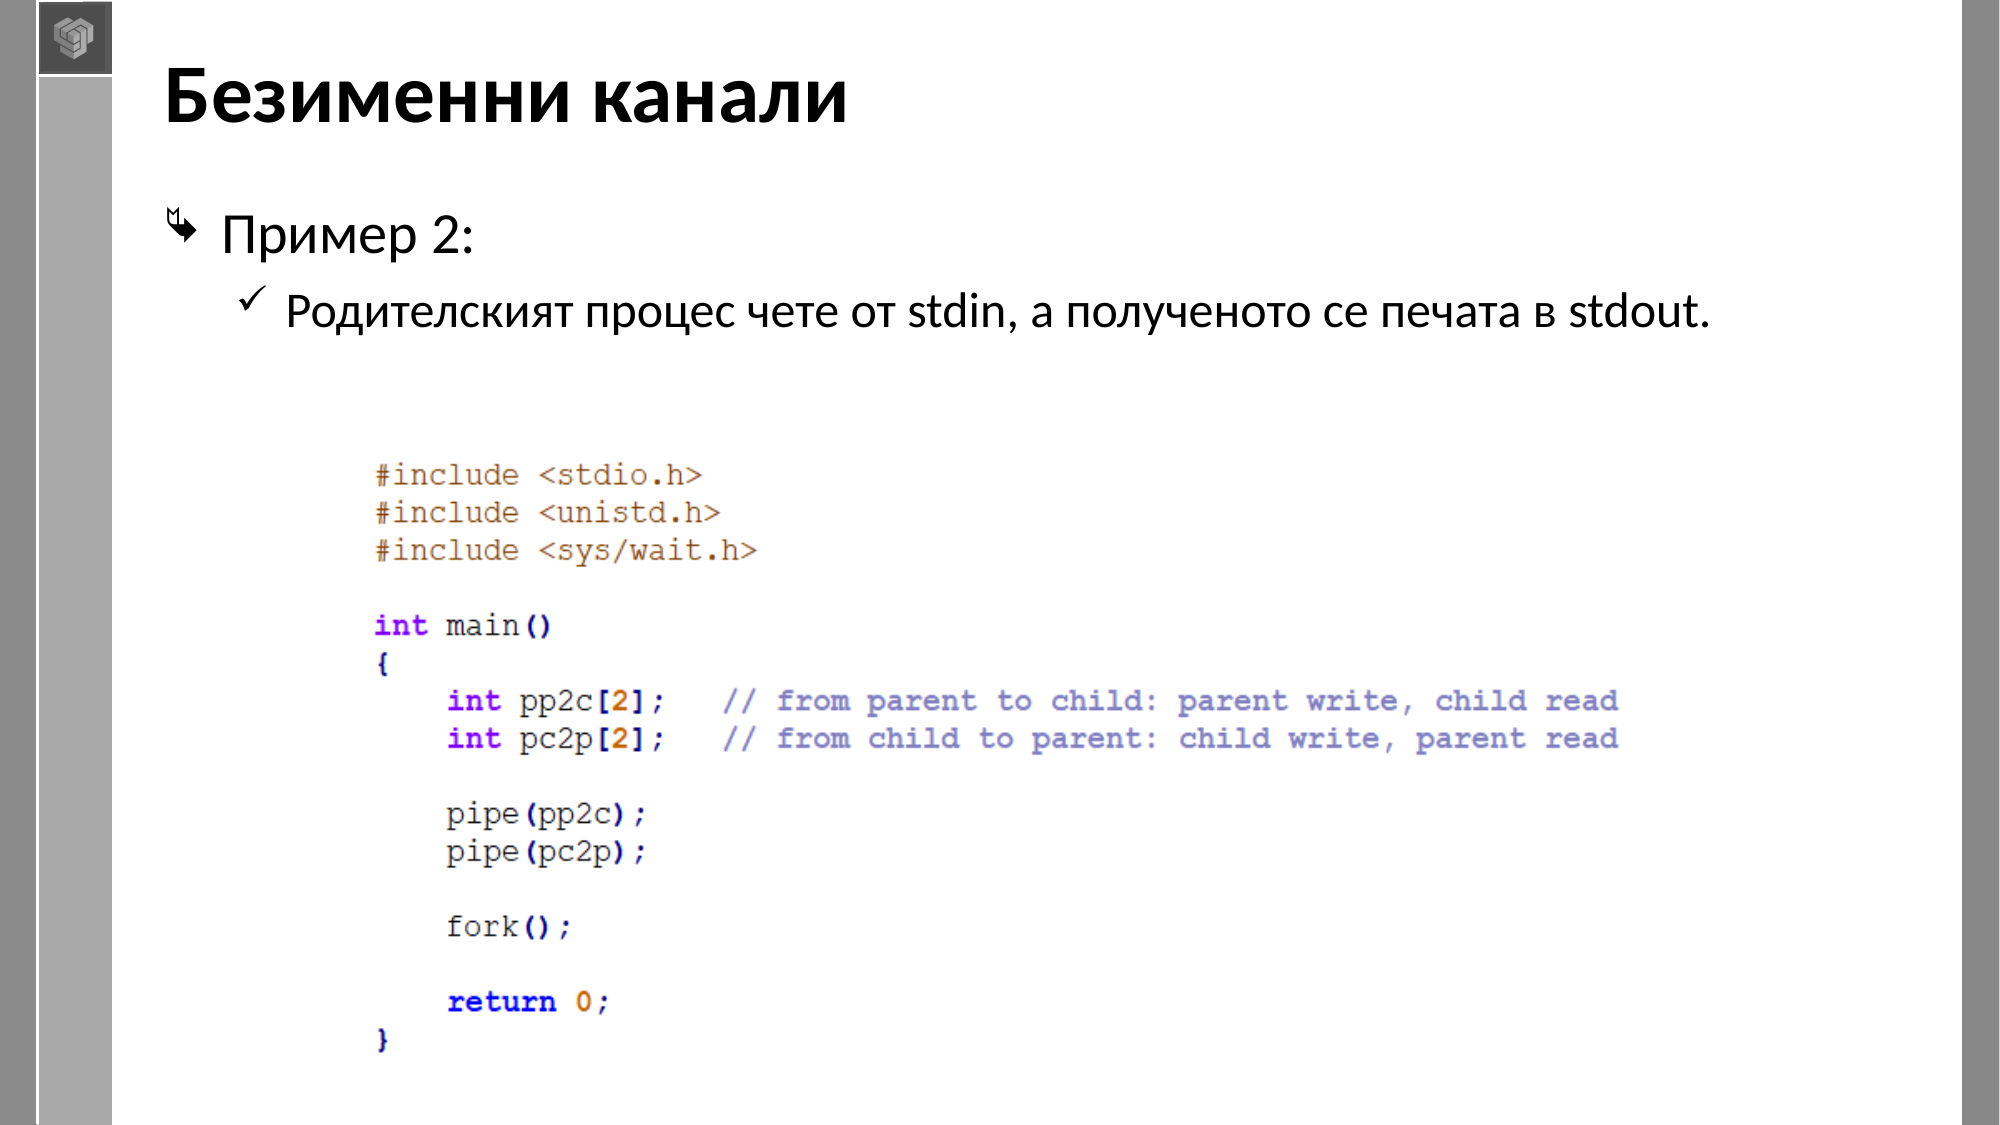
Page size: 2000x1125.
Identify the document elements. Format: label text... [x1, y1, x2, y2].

picture [41, 5, 105, 71]
picture [349, 449, 1718, 1075]
list Пример 2: Родителският процес чете от stdin, а полученото се печата в stdout. [149, 187, 1938, 1075]
title Безименни канали [149, 29, 1938, 149]
